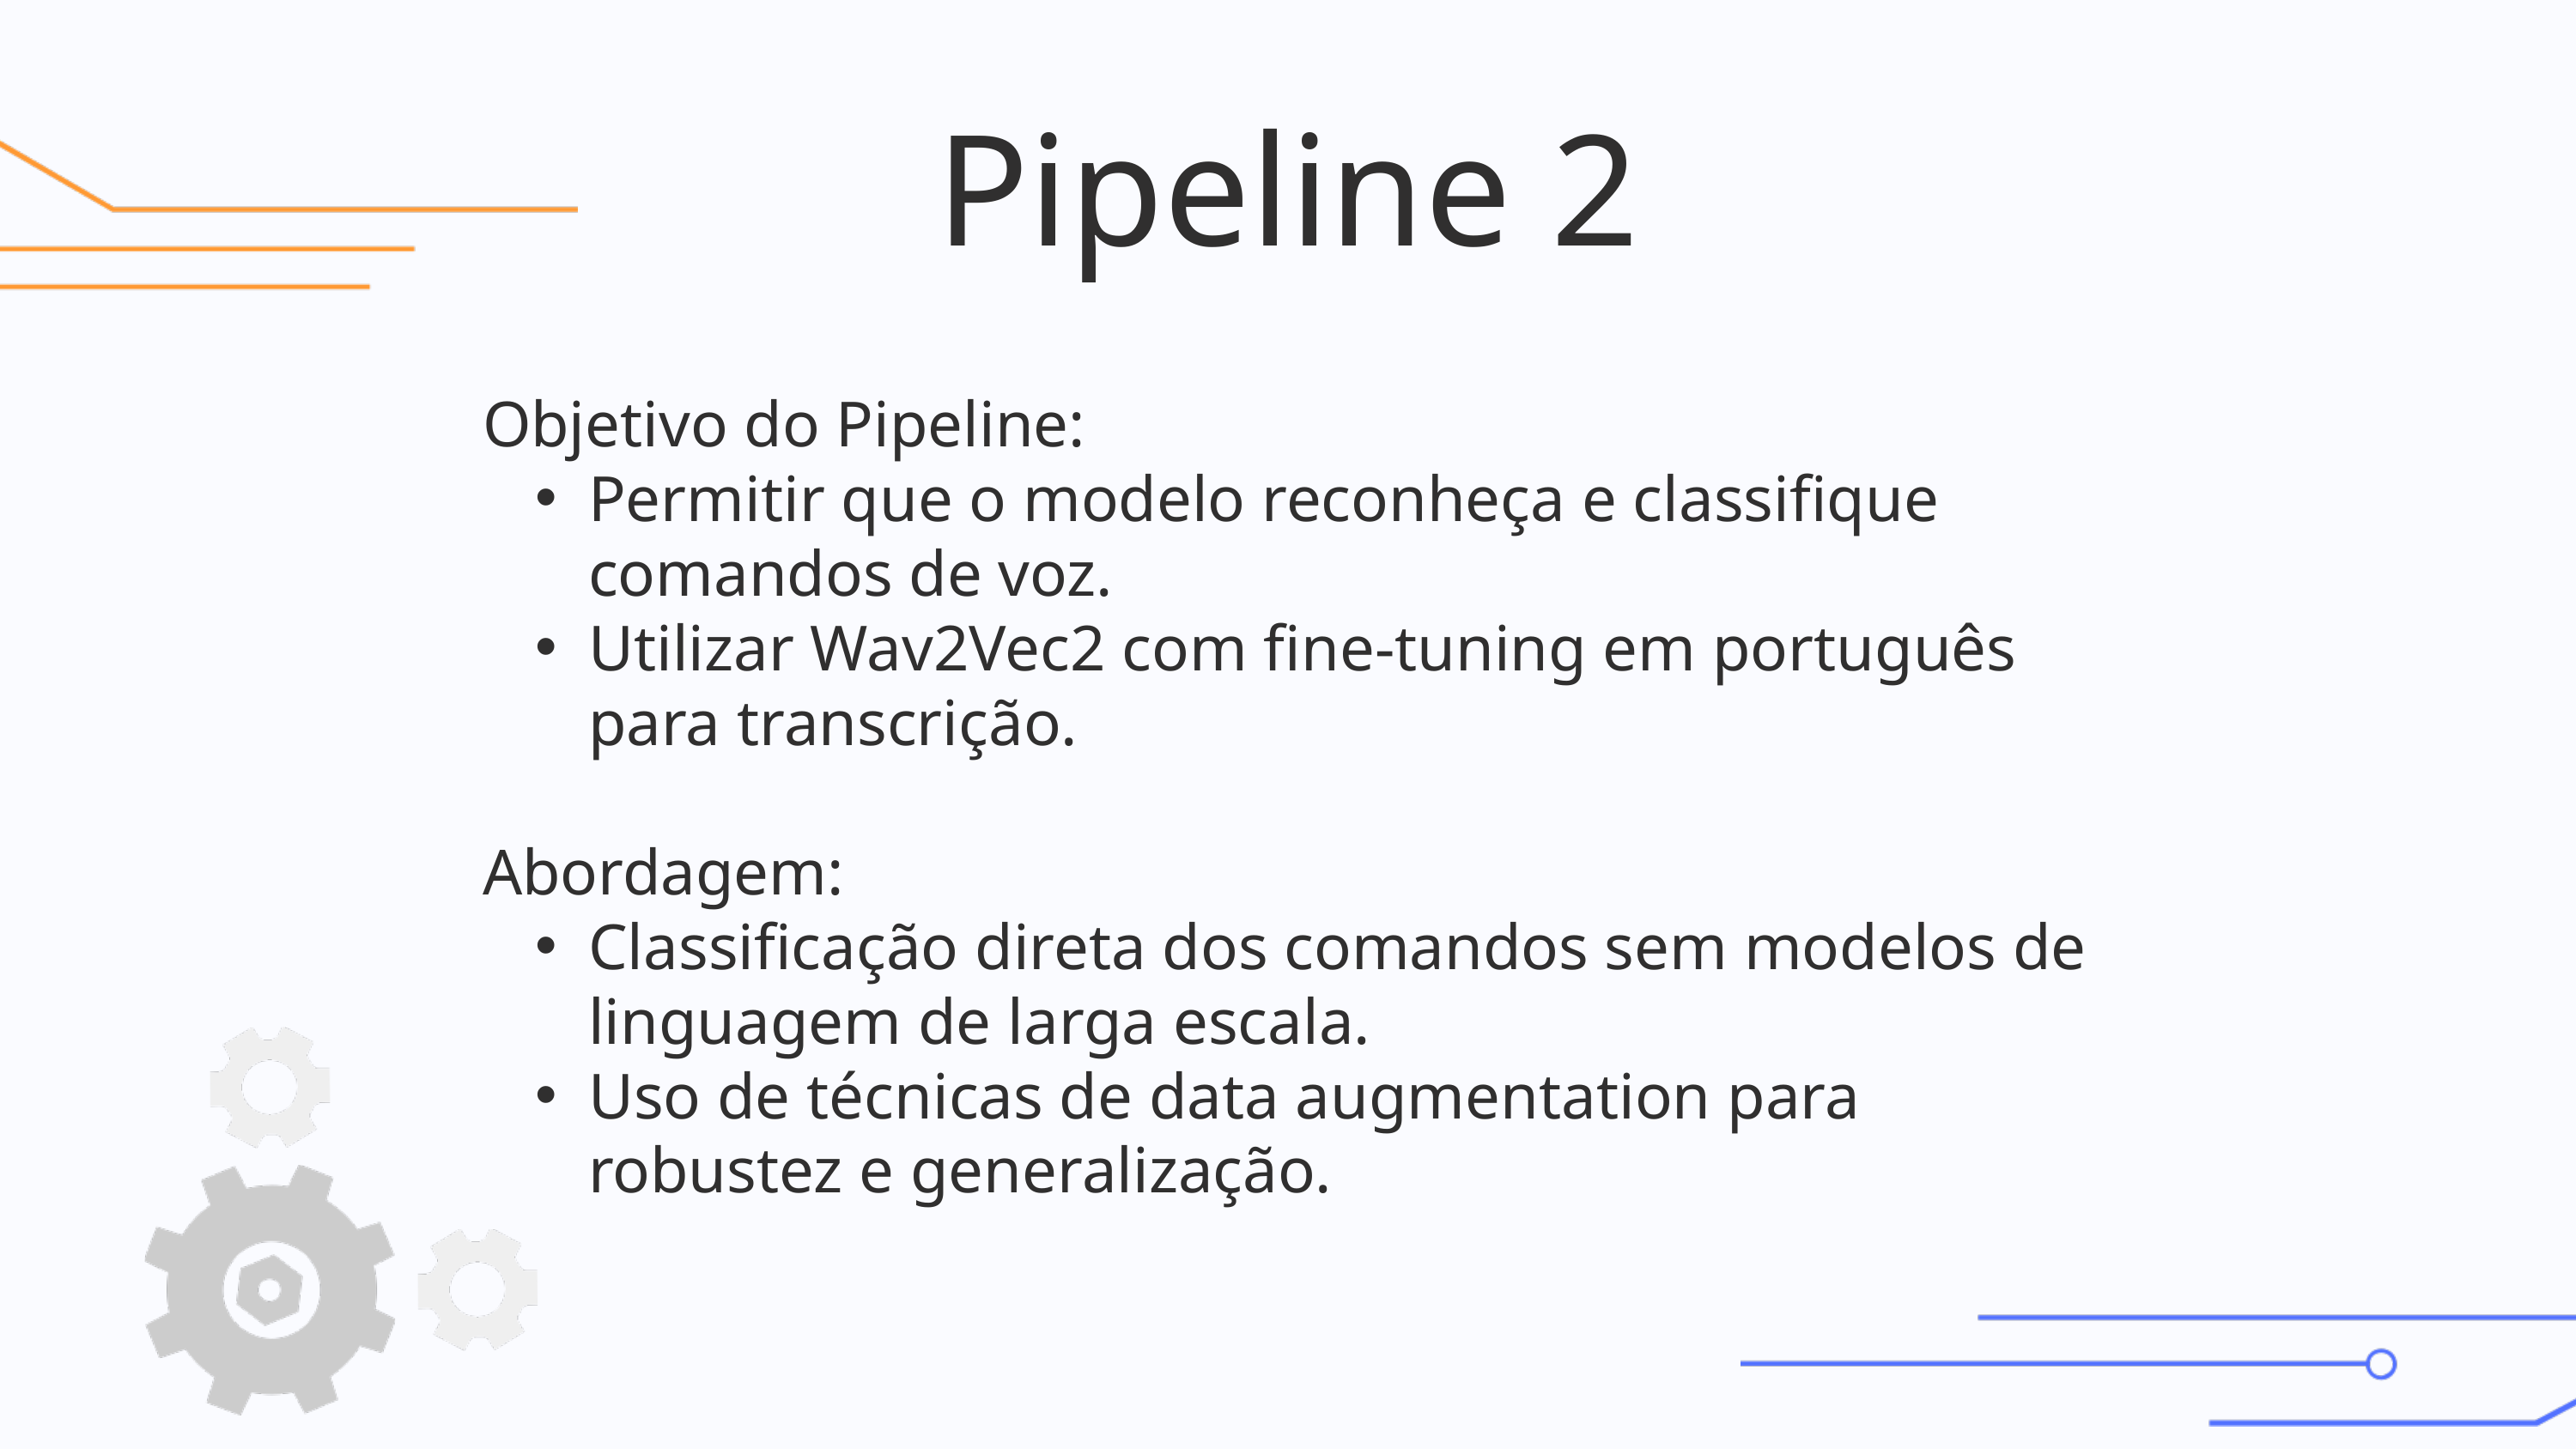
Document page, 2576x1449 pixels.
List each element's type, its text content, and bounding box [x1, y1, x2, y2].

text_box [210, 1027, 331, 1149]
text_box Pipeline 2 [637, 92, 1939, 277]
text_box Objetivo do Pipeline: Permitir que o modelo reconheça e classifique comandos de voz. Utilizar Wav2Vec2 com fine-tuning em português para transcrição. Abordagem: Classificação direta dos comandos sem modelos de linguagem de larga escala. Uso de técnicas de data augmentation para robustez e generalização. [483, 385, 2093, 1206]
text_box [417, 1229, 538, 1351]
text_box [0, 40, 578, 304]
text_box [144, 1165, 396, 1416]
text_box [1741, 1303, 2576, 1427]
